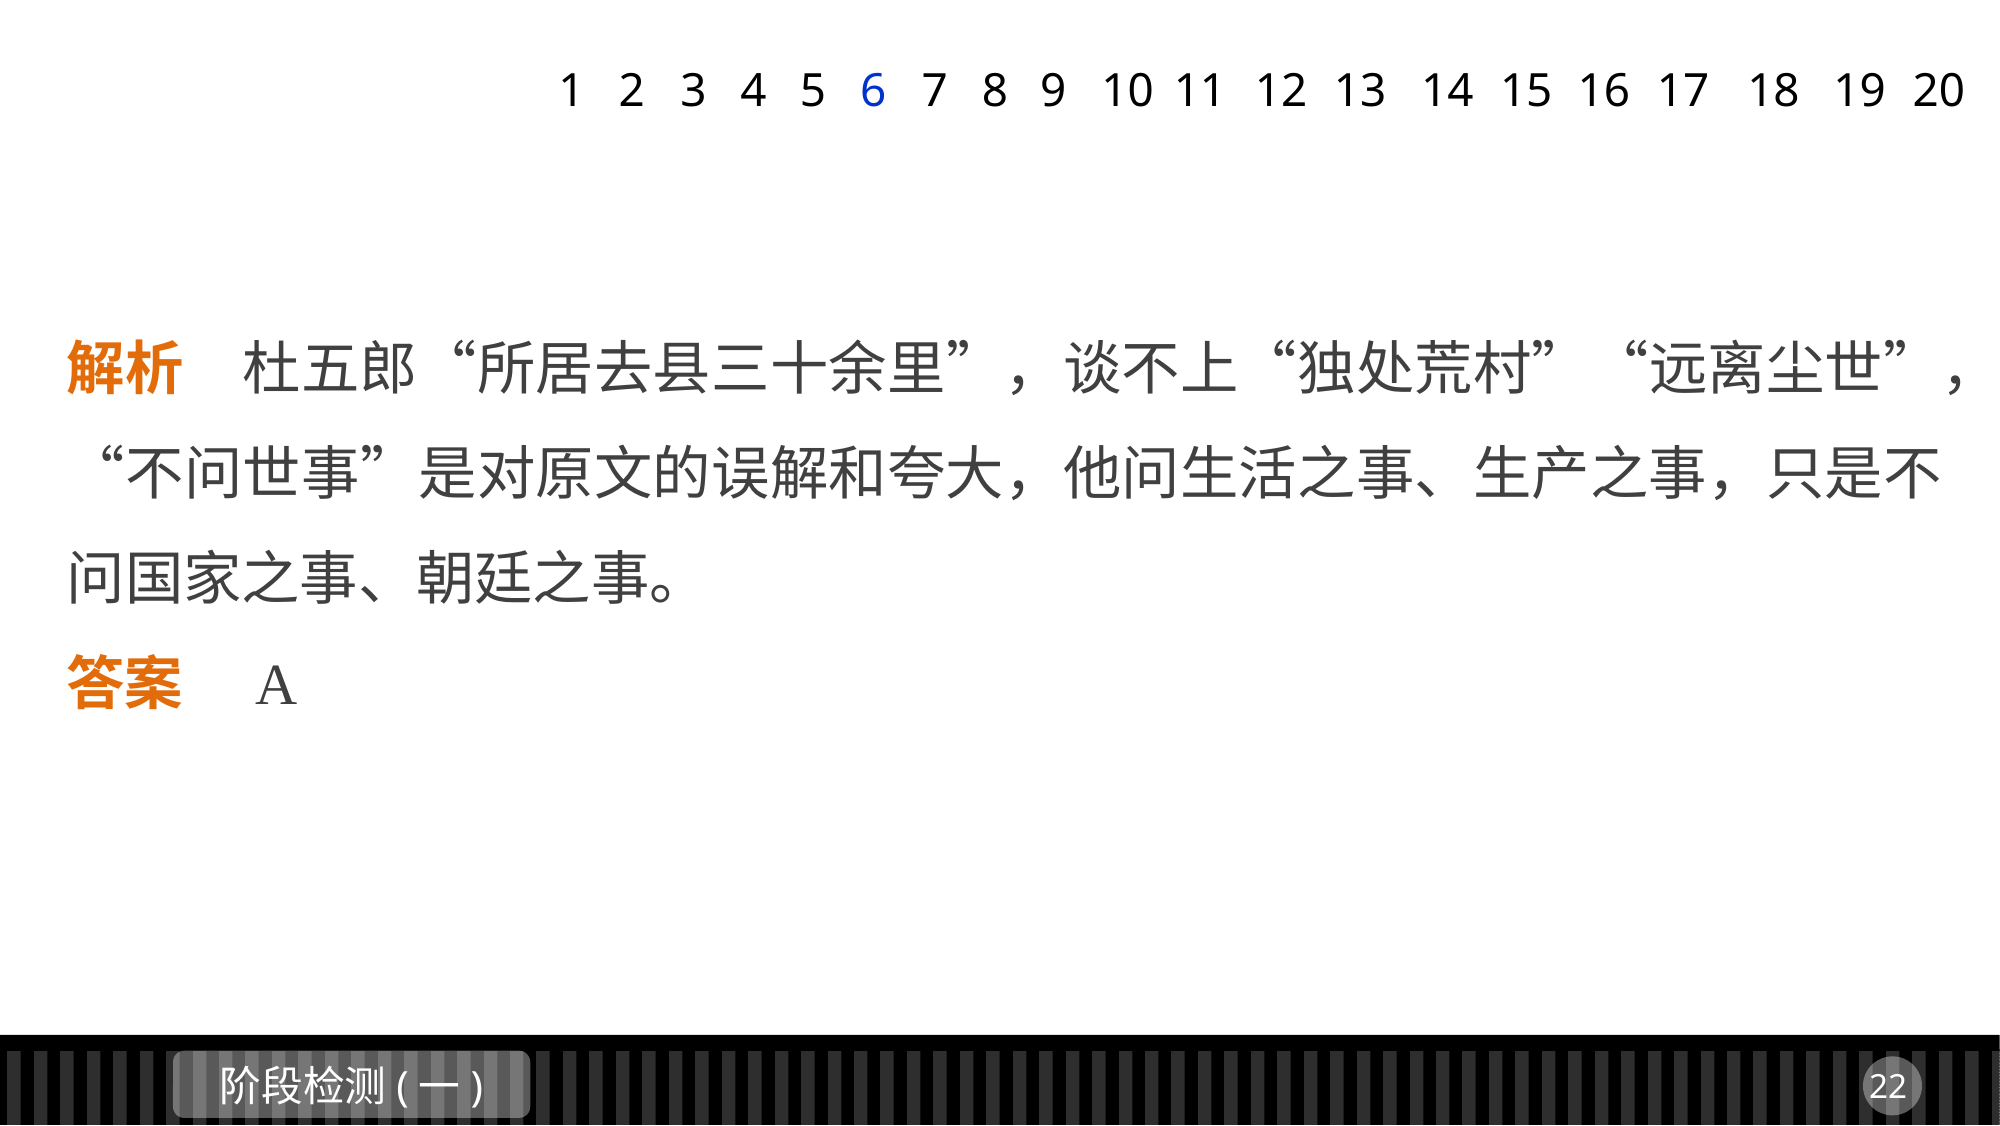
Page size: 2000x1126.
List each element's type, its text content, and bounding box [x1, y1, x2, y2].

text_box 8 [962, 54, 1020, 122]
text_box 20 [1890, 54, 1977, 122]
text_box 14 [1398, 54, 1477, 122]
text_box 18 [1725, 54, 1811, 122]
text_box 13 [1311, 54, 1398, 122]
text_box 解析 杜五郎“所居去县三十余里”，谈不上“独处荒村”“远离尘世”，“不问世事”是对原文的误解和夸大，他问生活之事、生产之事，只是不问国家之事、朝廷之事。 答案 A [52, 288, 1957, 724]
text_box 4 [721, 54, 778, 122]
text_box 19 [1811, 54, 1890, 122]
text_box 7 [902, 54, 960, 122]
text_box 11 [1151, 54, 1232, 122]
text_box 6 [840, 54, 898, 122]
text_box 15 [1477, 54, 1555, 122]
text_box 2 [599, 54, 656, 122]
text_box 3 [661, 54, 718, 122]
text_box 17 [1634, 54, 1721, 122]
text_box 10 [1079, 55, 1151, 122]
text_box 5 [780, 54, 838, 122]
text_box 16 [1555, 54, 1634, 122]
text_box 12 [1232, 54, 1311, 122]
text_box 1 [539, 54, 596, 122]
text_box 9 [1020, 54, 1078, 122]
